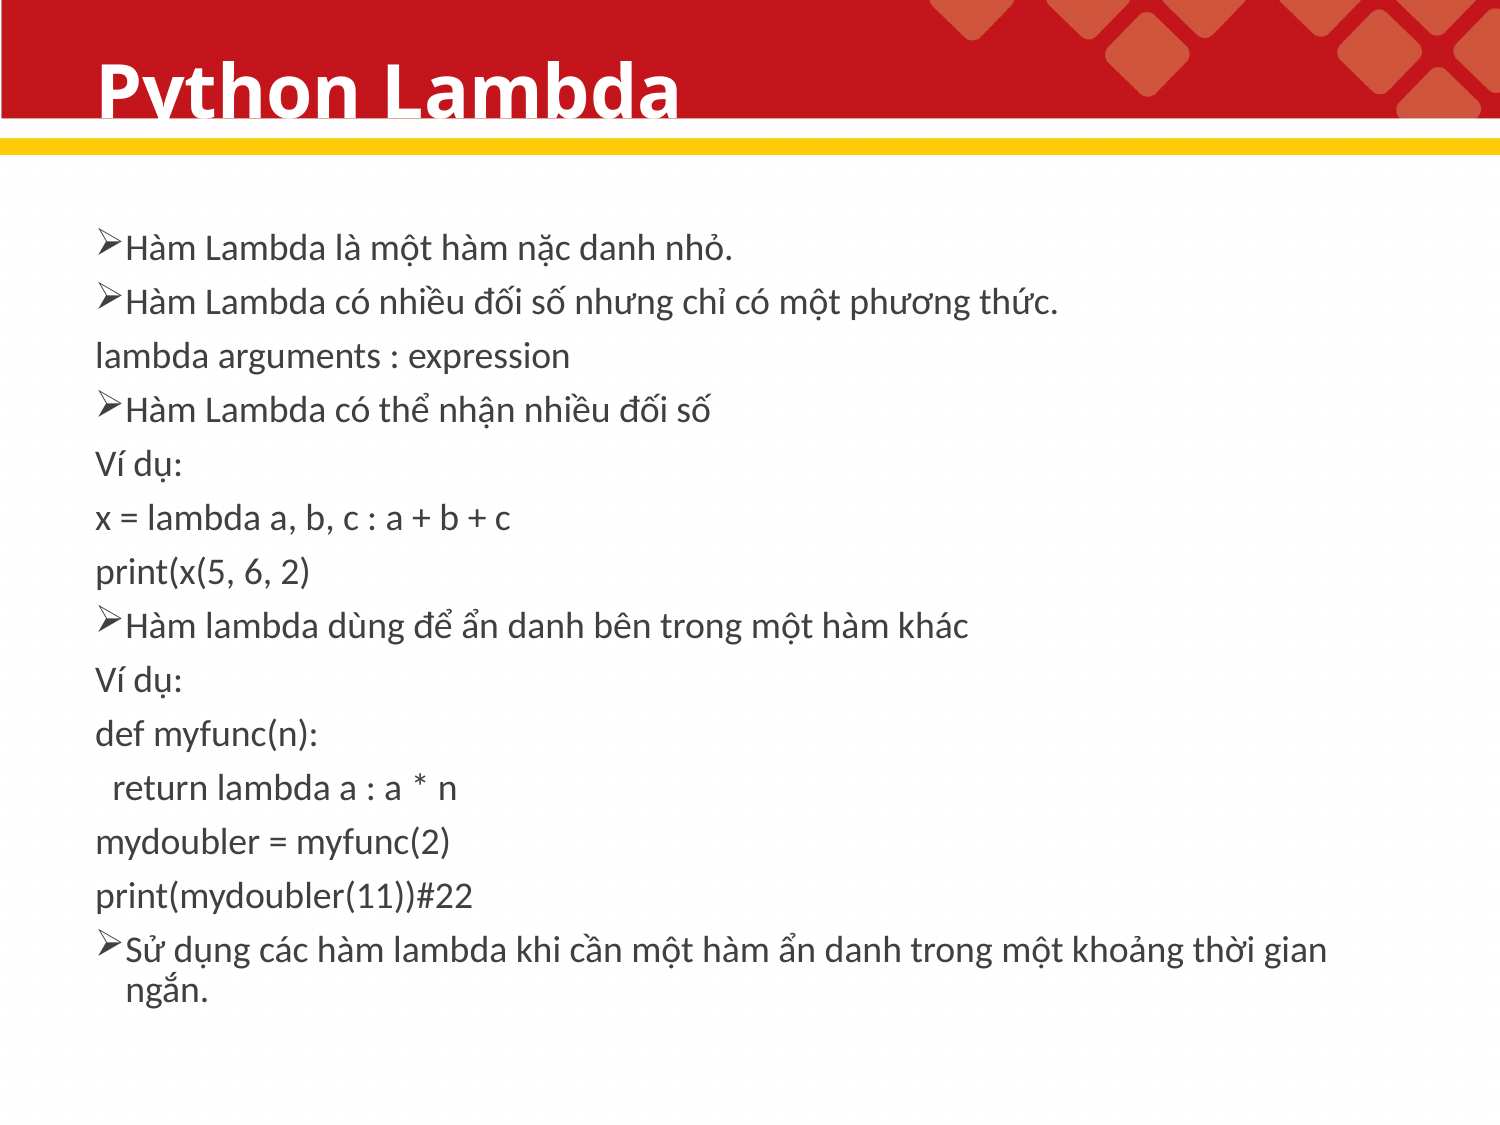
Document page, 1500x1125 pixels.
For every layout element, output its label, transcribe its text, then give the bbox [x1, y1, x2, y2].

title Python Lambda [80, 0, 1397, 204]
list Hàm Lambda là một hàm nặc danh nhỏ. Hàm Lambda có nhiều đối số nhưng chỉ có một phương thức. lambda arguments : expression Hàm Lambda có thể nhận nhiều đối số Ví dụ: x = lambda a, b, c : a + b + c print(x(5, 6, 2) Hàm lambda dùng để ẩn danh bên trong một hàm khác Ví dụ: def myfunc(n): return lambda a : a * n mydoubler = myfunc(2) print(mydoubler(11))#22 Sử dụng các hàm lambda khi cần một hàm ẩn danh trong một khoảng thời gian ngắn. [80, 220, 1397, 1025]
picture [0, 0, 1500, 1125]
